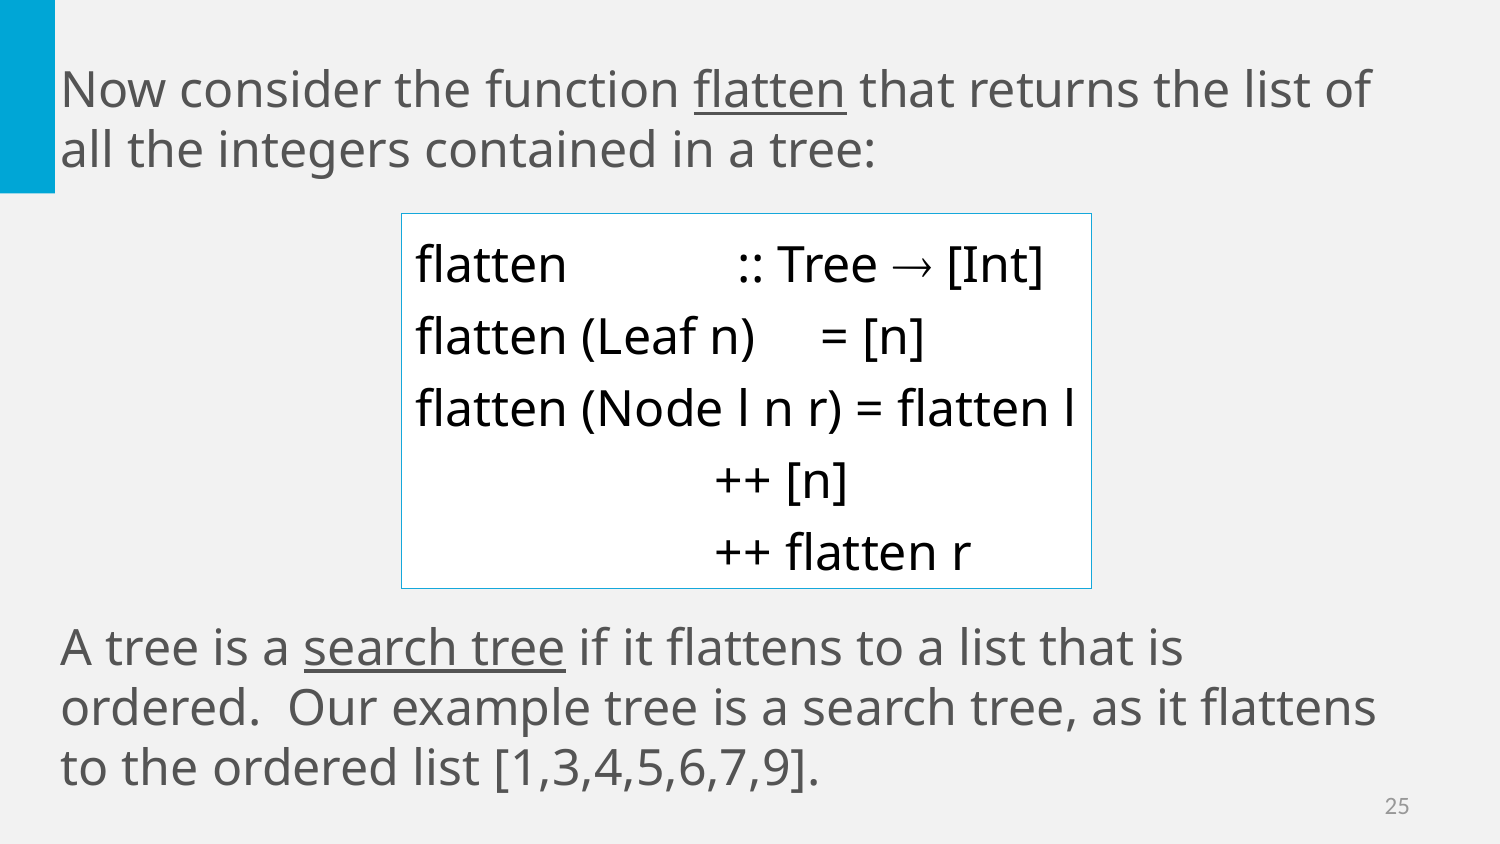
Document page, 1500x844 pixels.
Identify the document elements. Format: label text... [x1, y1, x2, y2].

text_box flatten :: Tree  [Int] flatten (Leaf n) = [n] flatten (Node l n r) = flatten l ++ [n] ++ flatten r [401, 213, 1092, 589]
text_box Now consider the function flatten that returns the list of all the integers contained in a tree: [45, 50, 1437, 186]
slide_number 25 [1074, 782, 1425, 827]
text_box A tree is a search tree if it flattens to a list that is ordered. Our example tree is a search tree, as it flattens to the ordered list [1,3,4,5,6,7,9]. [45, 607, 1407, 803]
